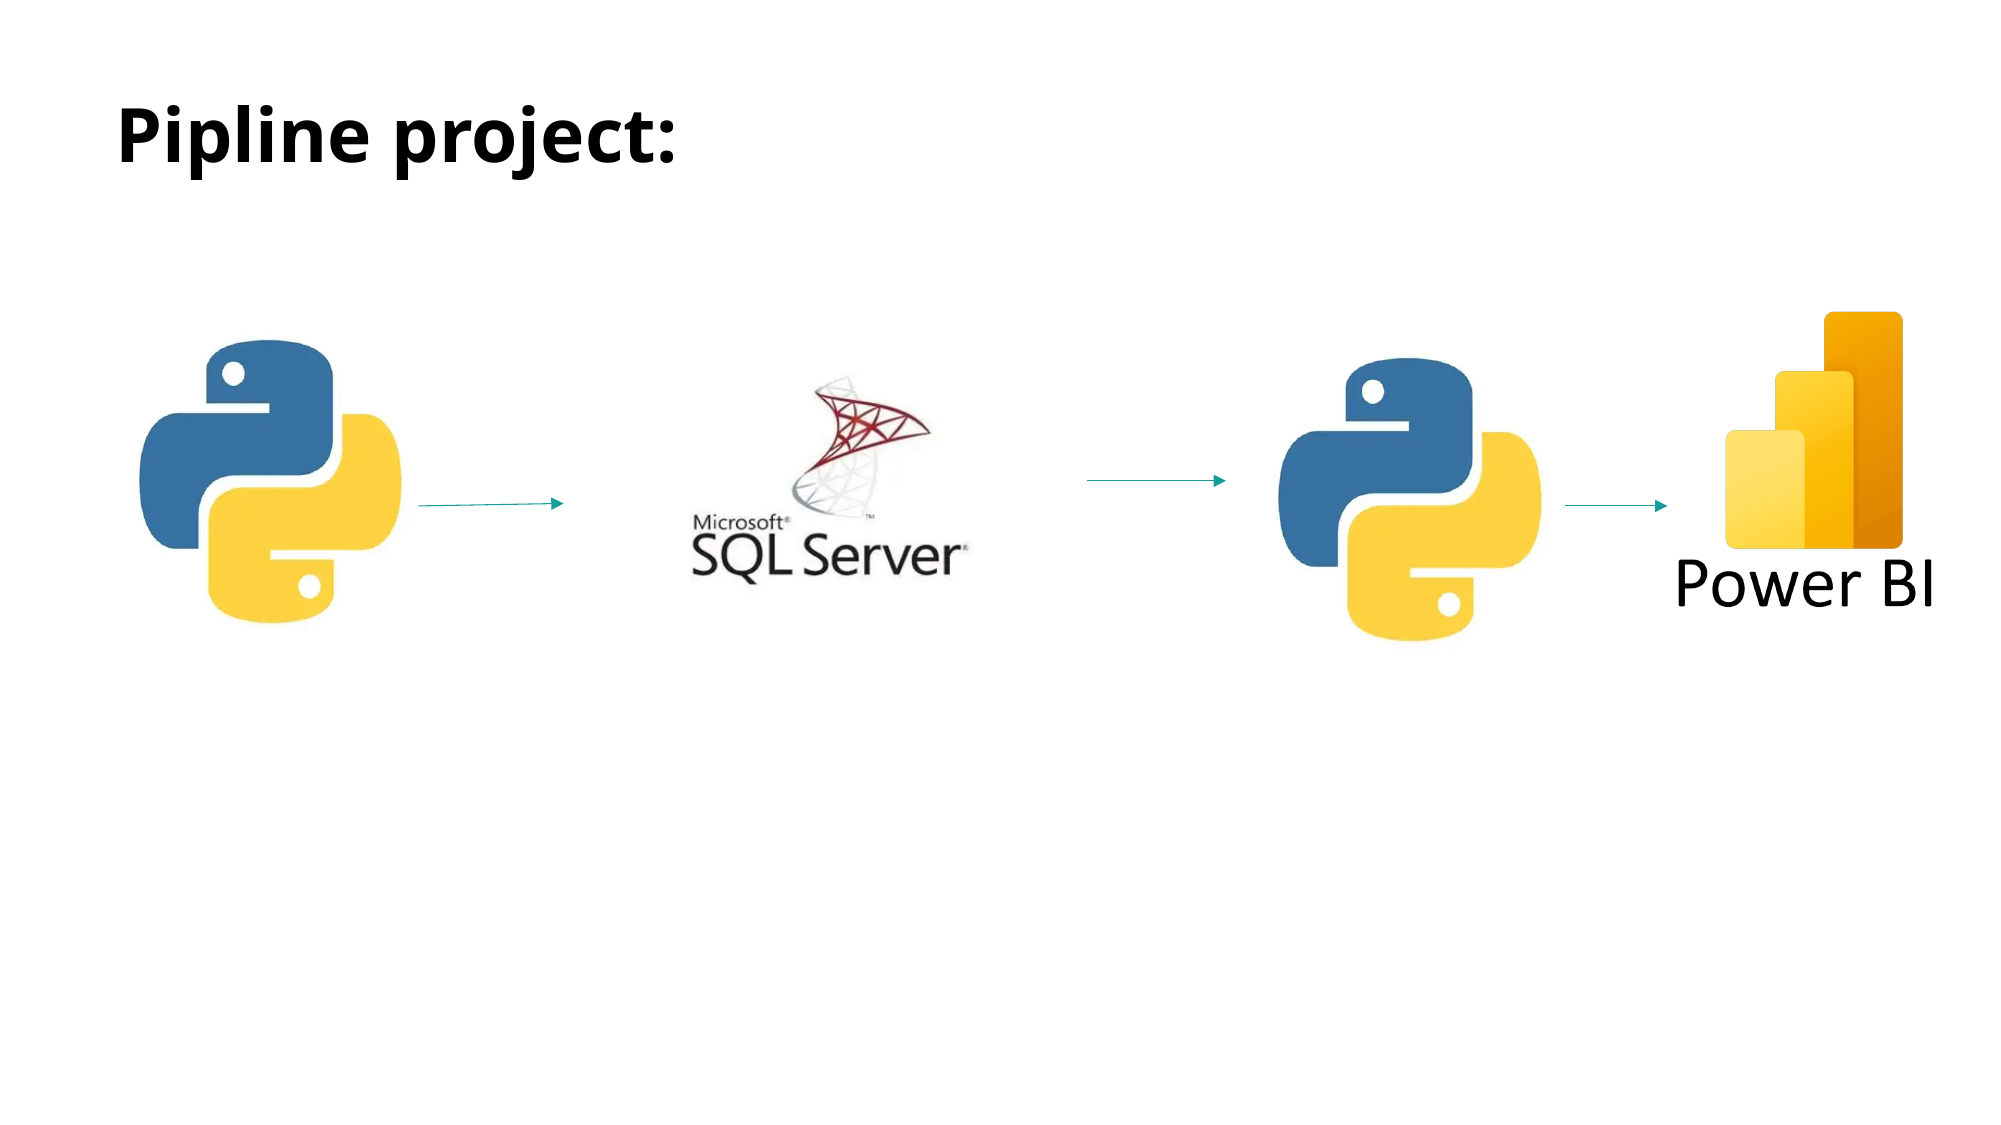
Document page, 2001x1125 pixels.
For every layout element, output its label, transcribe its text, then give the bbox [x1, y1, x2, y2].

picture [573, 239, 1088, 722]
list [100, 298, 440, 664]
picture [1239, 298, 2000, 682]
title Pipline project: [100, 90, 1849, 276]
